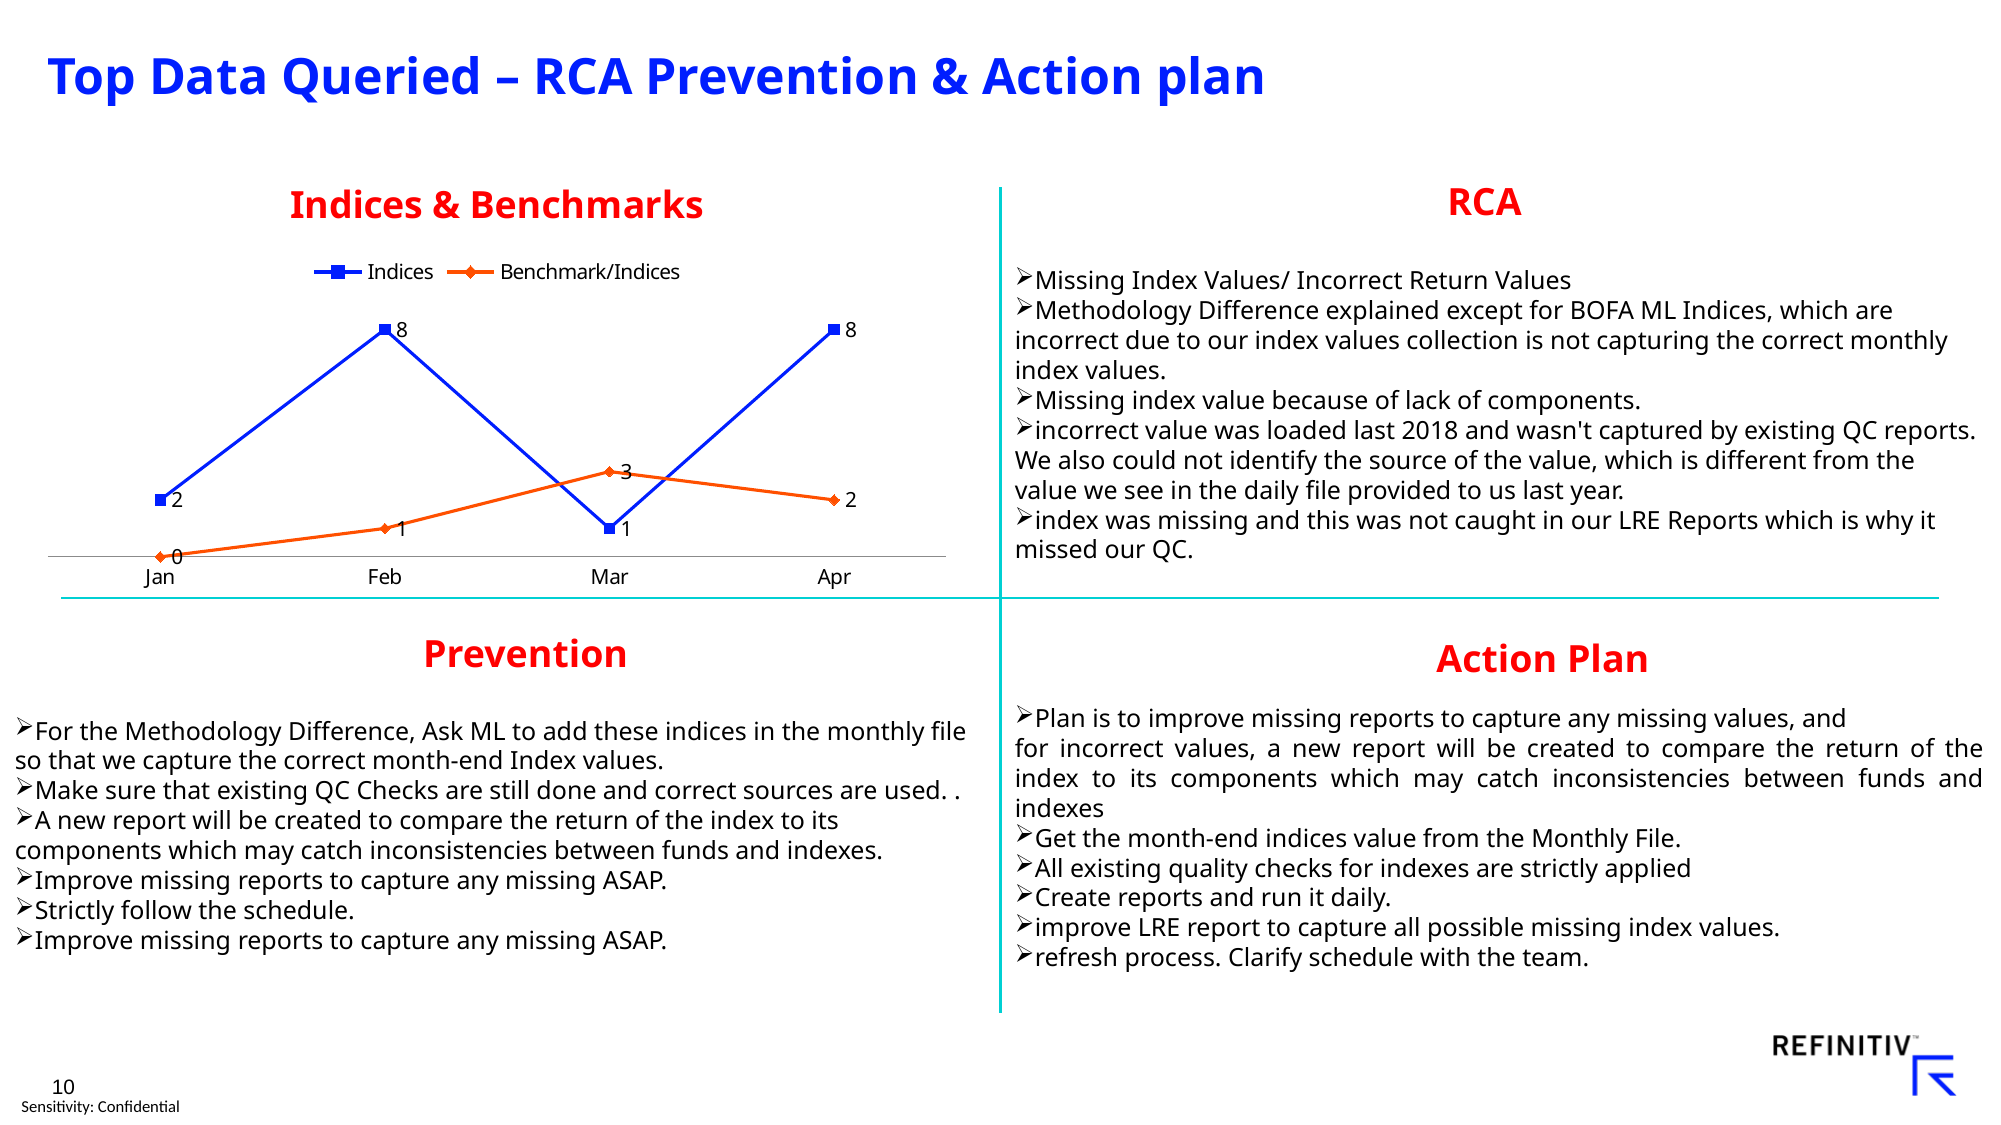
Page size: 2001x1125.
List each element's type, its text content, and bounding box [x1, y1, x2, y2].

picture [1770, 1030, 1960, 1101]
text_box Prevention [356, 622, 695, 682]
title Top Data Queried – RCA Prevention & Action plan [48, 51, 1950, 127]
chart [29, 149, 966, 600]
text_box Missing Index Values/ Incorrect Return Values Methodology Difference explained except for BOFA ML Indices, which are incorrect due to our index values collection is not capturing the correct monthly index values. Missing index value because of lack of components. incorrect value was loaded last 2018 and wasn't captured by existing QC reports. We also could not identify the source of the value, which is different from the value we see in the daily file provided to us last year. index was missing and this was not caught in our LRE Reports which is why it missed our QC. [999, 222, 2000, 602]
text_box Action Plan [1363, 627, 1723, 688]
text_box RCA [1323, 170, 1646, 231]
text_box For the Methodology Difference, Ask ML to add these indices in the monthly file so that we capture the correct month-end Index values. Make sure that existing QC Checks are still done and correct sources are used. . A new report will be created to compare the return of the index to its components which may catch inconsistencies between funds and indexes. Improve missing reports to capture any missing ASAP. Strictly follow the schedule. Improve missing reports to capture any missing ASAP. [0, 707, 1000, 962]
text_box Plan is to improve missing reports to capture any missing values, and for incorrect values, a new report will be created to compare the return of the index to its components which may catch inconsistencies between funds and indexes Get the month-end indices value from the Monthly File. All existing quality checks for indexes are strictly applied Create reports and run it daily. improve LRE report to capture all possible missing index values. refresh process. Clarify schedule with the team. [999, 694, 2000, 1010]
